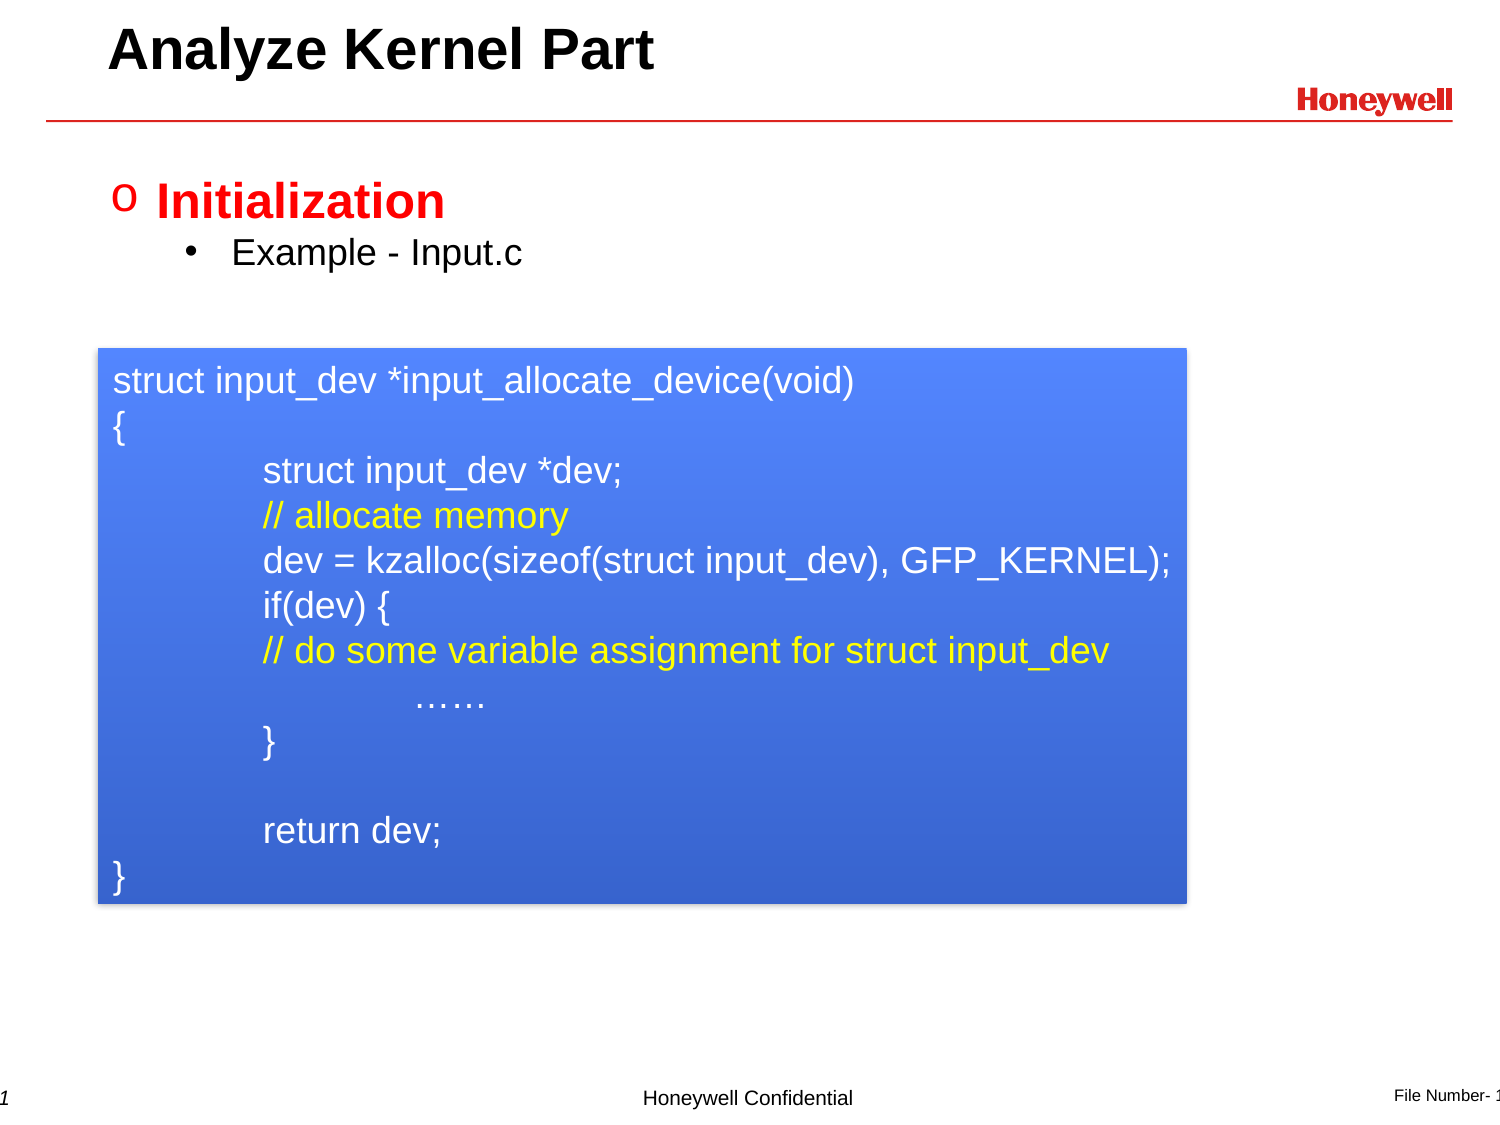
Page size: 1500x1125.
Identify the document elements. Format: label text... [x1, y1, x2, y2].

text_box Initialization Example - Input.c [94, 160, 538, 281]
text_box struct input_dev *input_allocate_device(void) { struct input_dev *dev; // allocate memory dev = kzalloc(sizeof(struct input_dev), GFP_KERNEL); if(dev) { // do some variable assignment for struct input_dev …… } return dev; } [98, 348, 1187, 904]
title Analyze Kernel Part [91, 16, 1405, 95]
